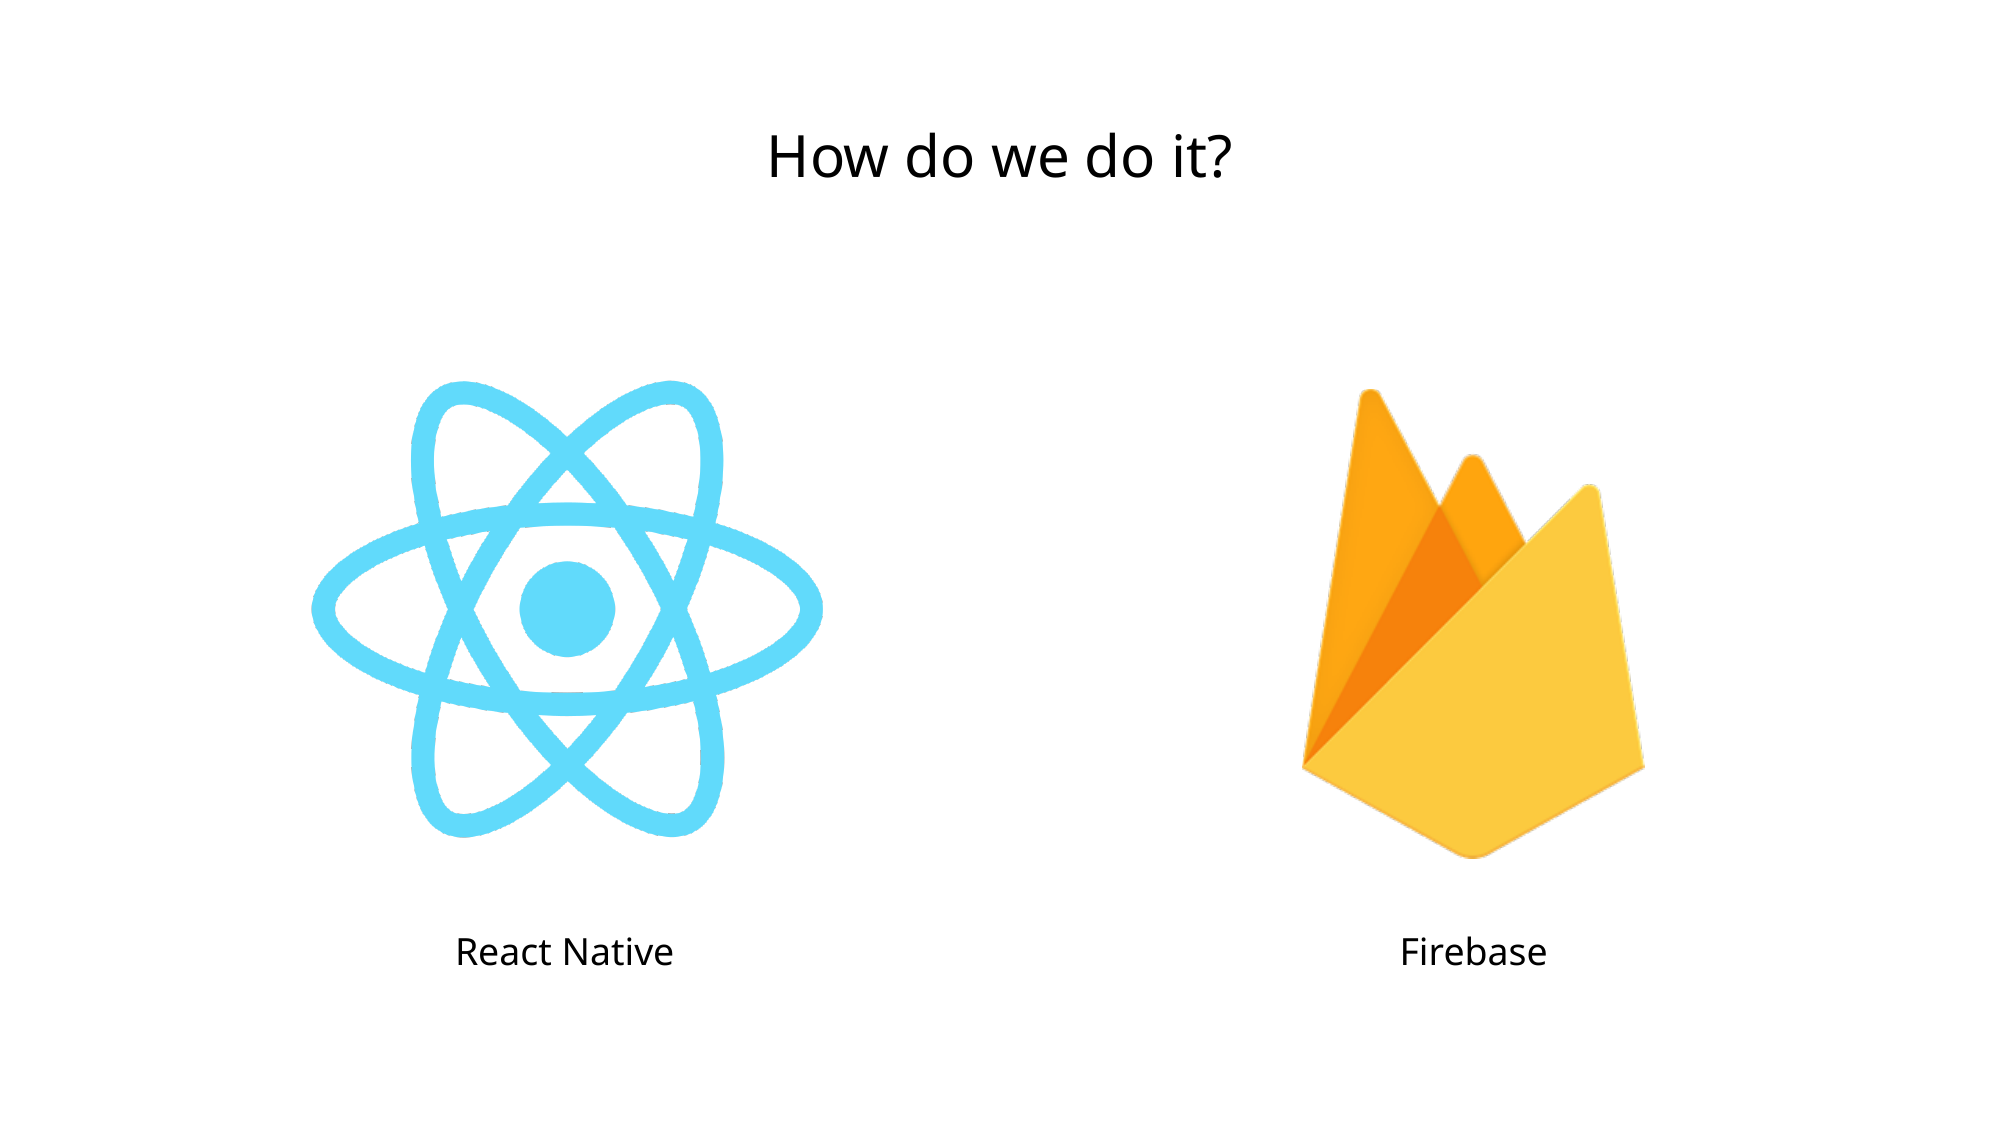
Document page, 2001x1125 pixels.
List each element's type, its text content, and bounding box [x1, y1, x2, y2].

text_box How do we do it? [752, 112, 1248, 197]
text_box Firebase [1384, 920, 1563, 980]
picture [280, 299, 849, 921]
text_box React Native [440, 921, 690, 980]
picture [1302, 389, 1645, 859]
